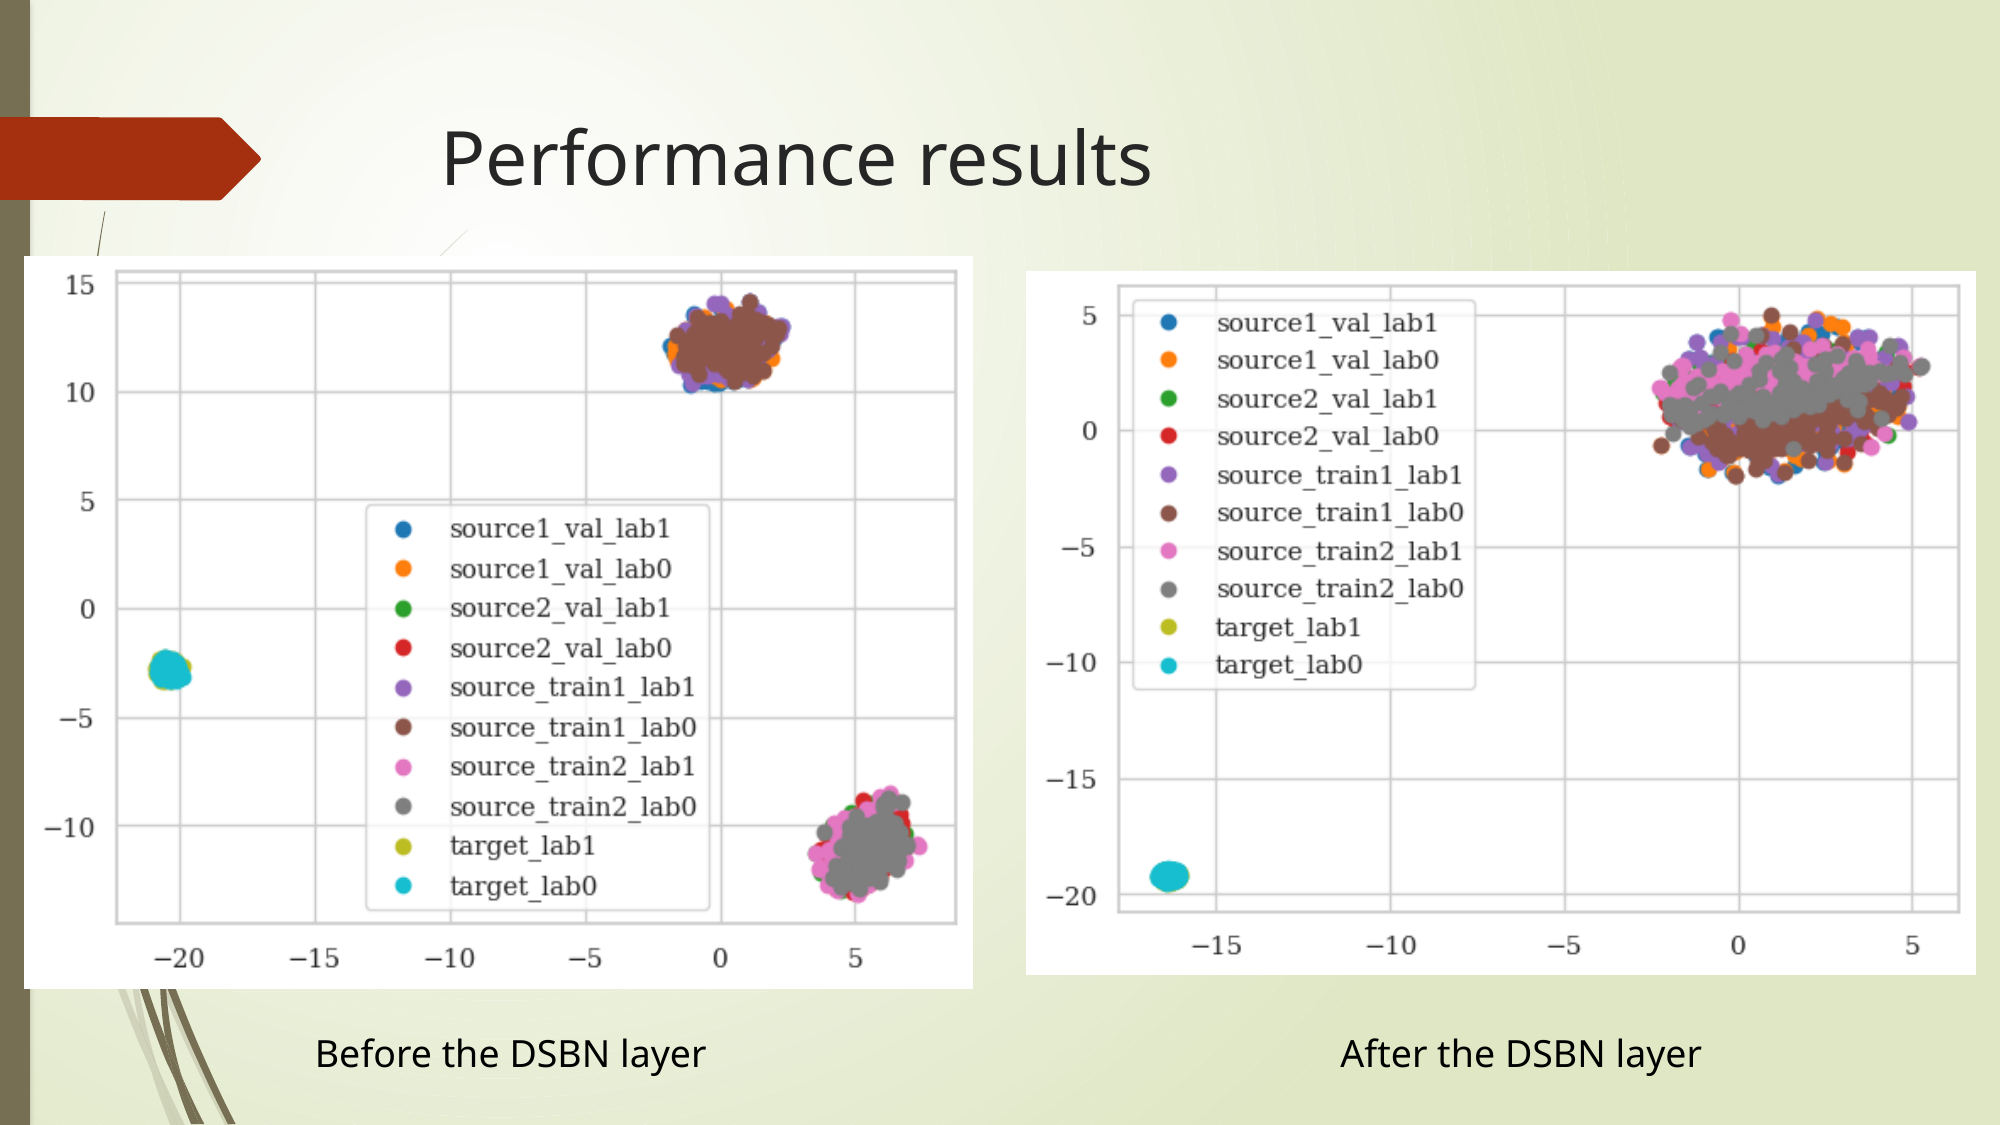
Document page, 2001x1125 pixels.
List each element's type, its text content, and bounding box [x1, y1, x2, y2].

picture [1026, 270, 1976, 975]
title Performance results [425, 102, 1888, 313]
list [24, 256, 974, 989]
text_box Before the DSBN layer [299, 1022, 750, 1083]
text_box After the DSBN layer [1325, 1022, 1776, 1083]
